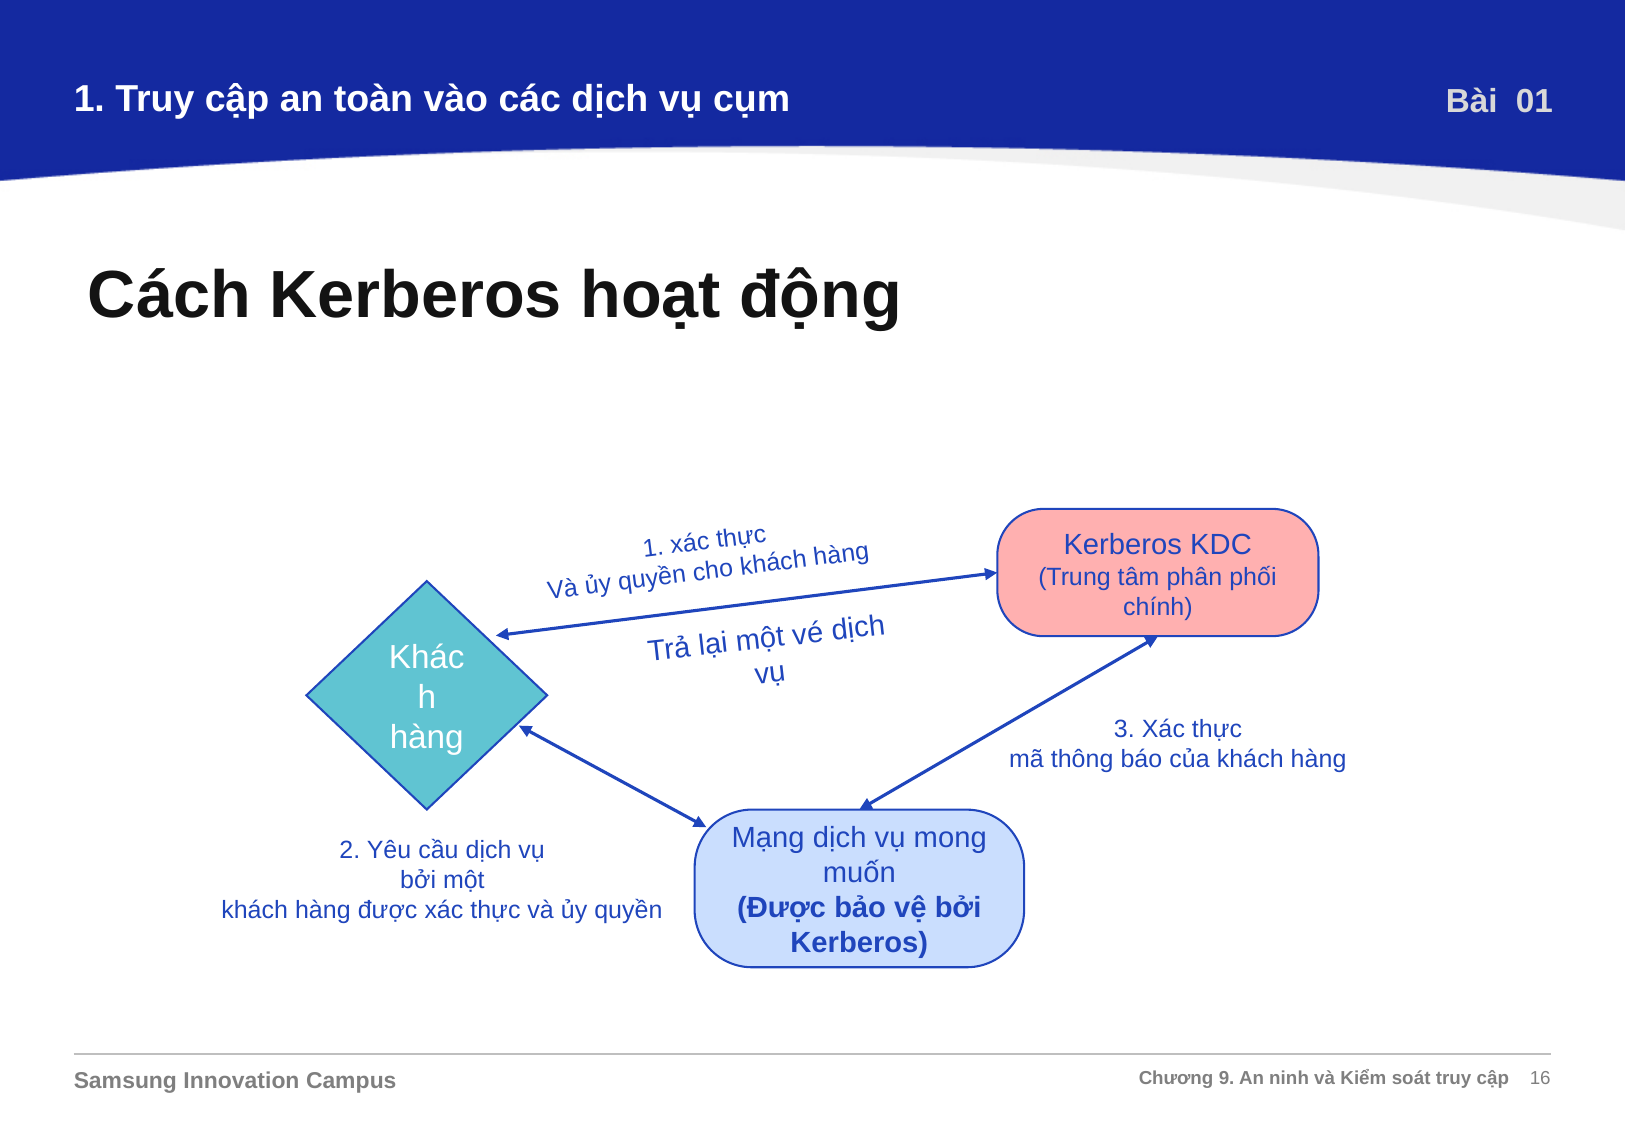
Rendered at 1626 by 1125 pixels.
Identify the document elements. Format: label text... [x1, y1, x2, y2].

picture [0, 0, 1625, 1125]
list Cách Kerberos hoạt động [87, 249, 1531, 331]
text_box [179, 491, 1389, 968]
list Bài 01 [1423, 79, 1554, 120]
list 1. Truy cập an toàn vào các dịch vụ cụm [73, 73, 980, 119]
